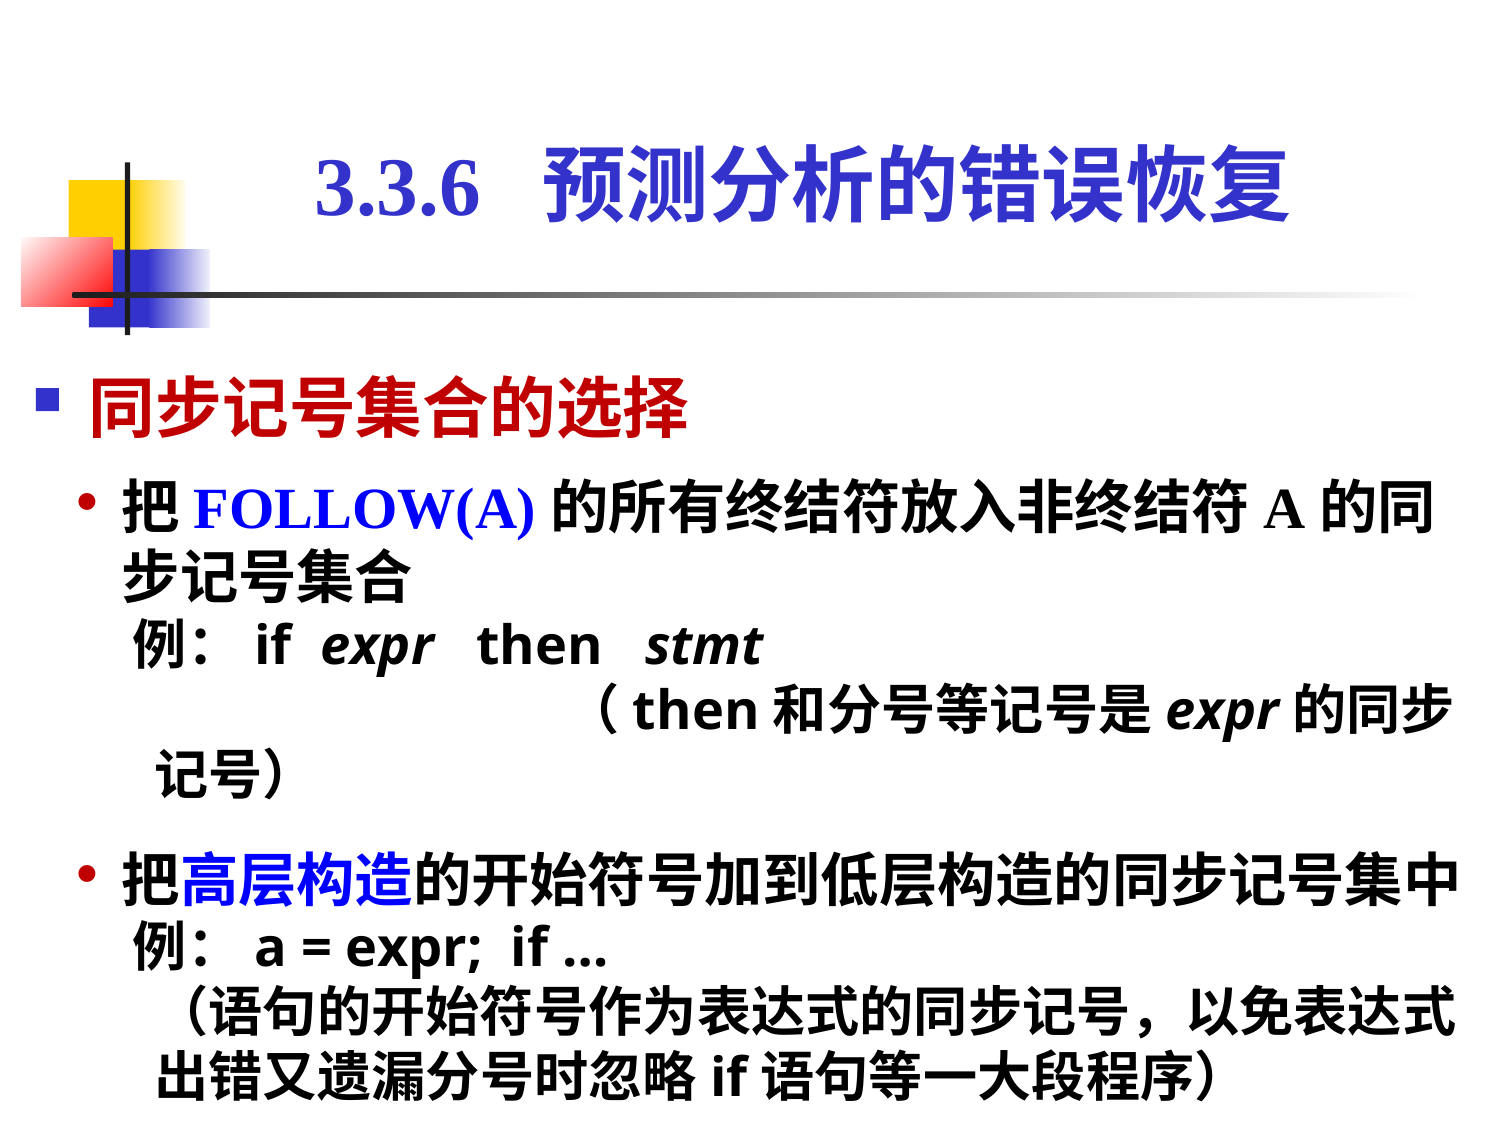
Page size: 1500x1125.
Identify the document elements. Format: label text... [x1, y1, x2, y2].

list 同步记号集合的选择 把FOLLOW(A)的所有终结符放入非终结符A的同步记号集合 例：if expr then stmt （then和分号等记号是expr的同步记号） 把高层构造的开始符号加到低层构造的同步记号集中 例：a = expr; if … （语句的开始符号作为表达式的同步记号，以免表达式出错又遗漏分号时忽略if语句等一大段程序） [17, 357, 1500, 1071]
title 3.3.6 预测分析的错误恢复 [171, 101, 1436, 263]
